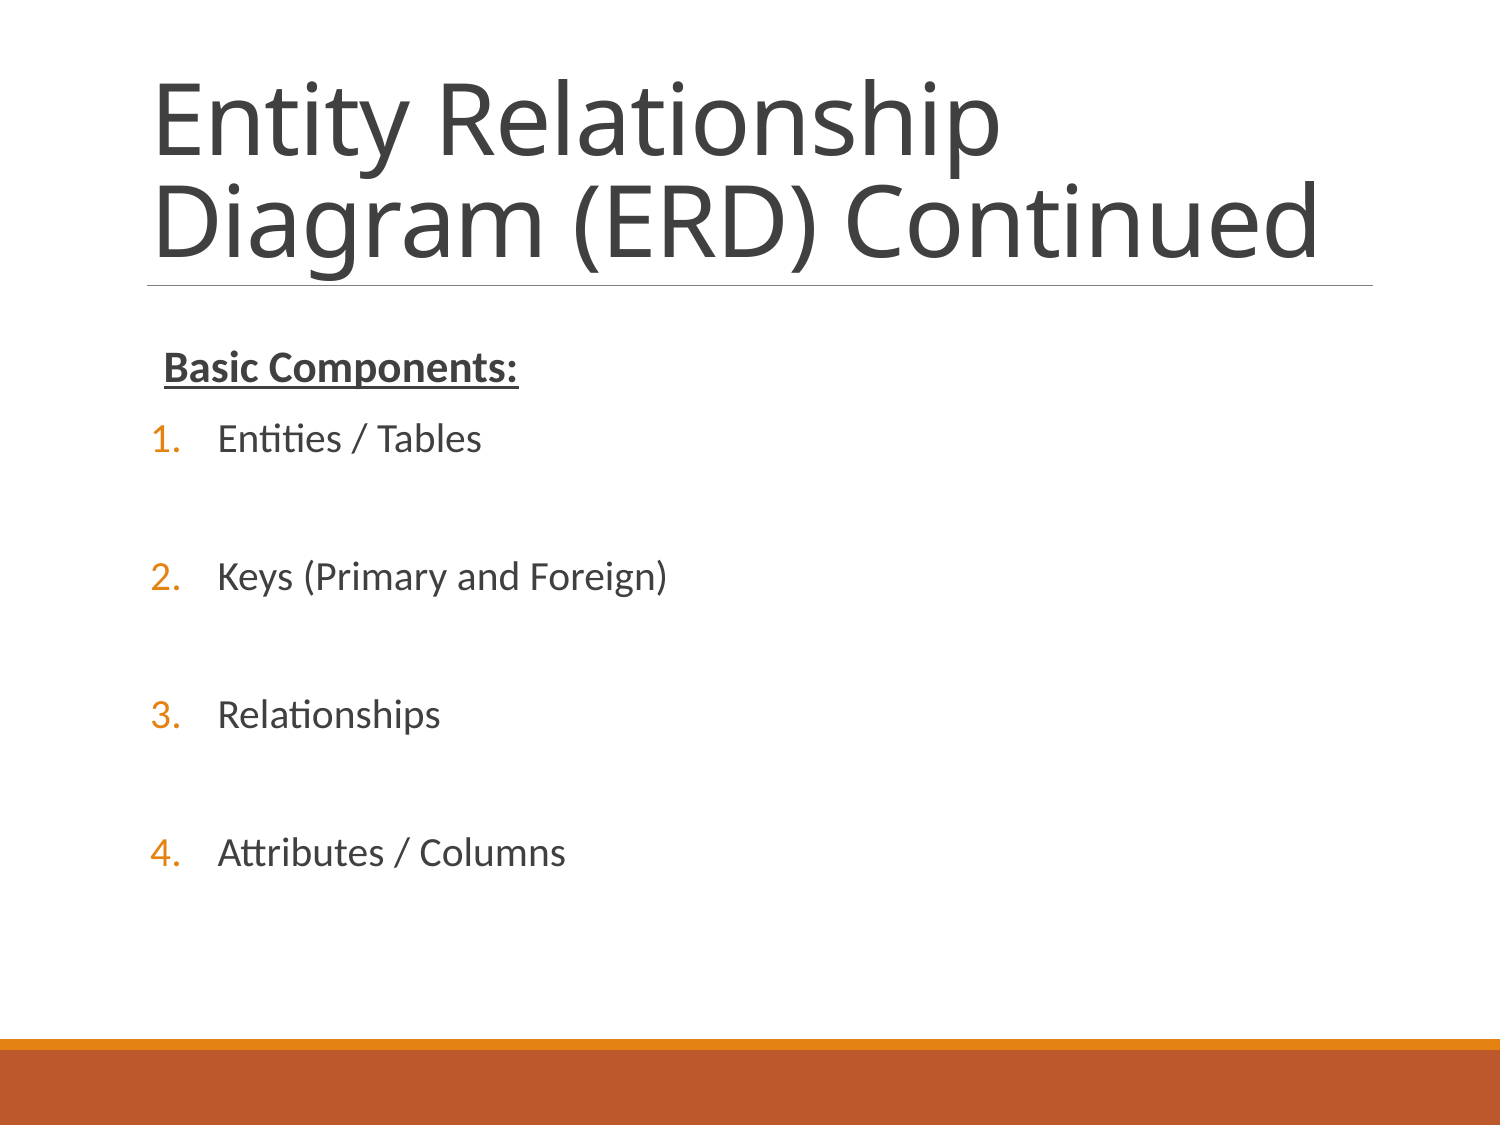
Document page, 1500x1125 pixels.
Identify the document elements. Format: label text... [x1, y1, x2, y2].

title Entity Relationship Diagram (ERD) Continued [135, 47, 1373, 285]
list Basic Components: Entities / Tables Keys (Primary and Foreign) Relationships Attributes / Columns [150, 336, 835, 884]
